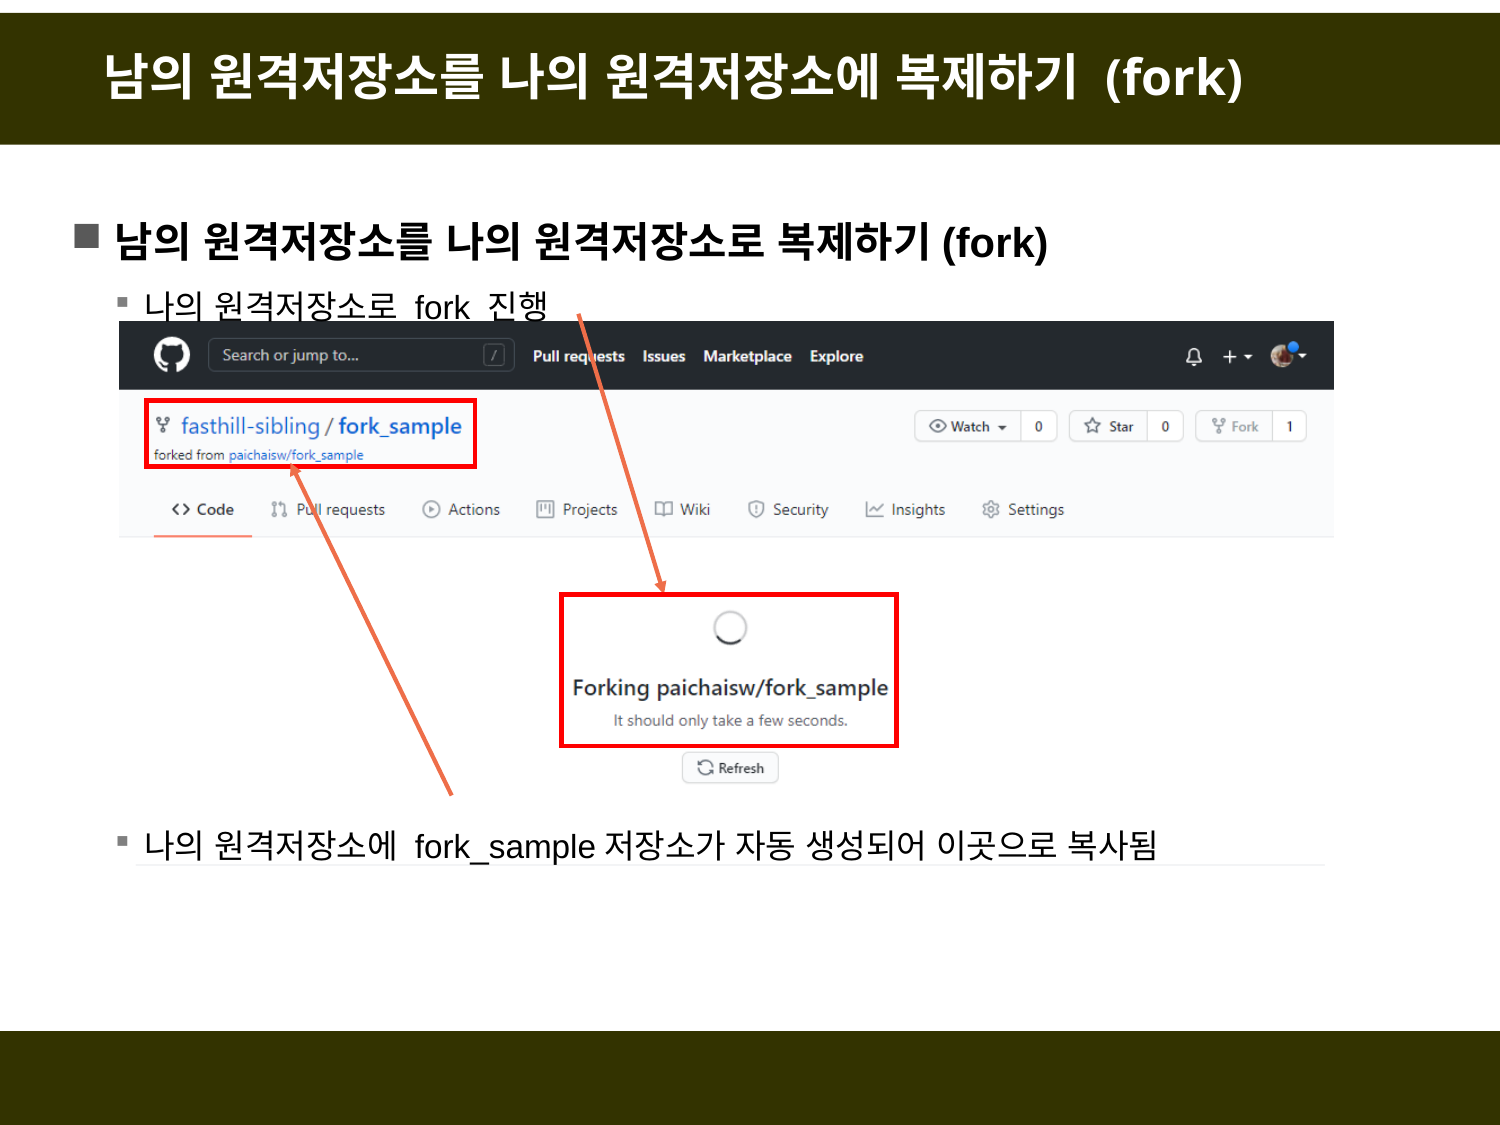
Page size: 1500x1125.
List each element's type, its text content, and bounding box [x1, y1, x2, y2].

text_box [578, 313, 664, 595]
text_box 남의 원격저장소를 나의 원격저장소로 복제하기(fork) 나의 원격저장소로 fork 진행 나의 원격저장소에 fork_sample저장소가 자동 생성되어 이곳으로 복사됨 [56, 183, 1474, 821]
title 남의 원격저장소를 나의 원격저장소에 복제하기 (fork) [88, 31, 1282, 126]
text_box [290, 462, 452, 796]
picture [119, 321, 1334, 869]
